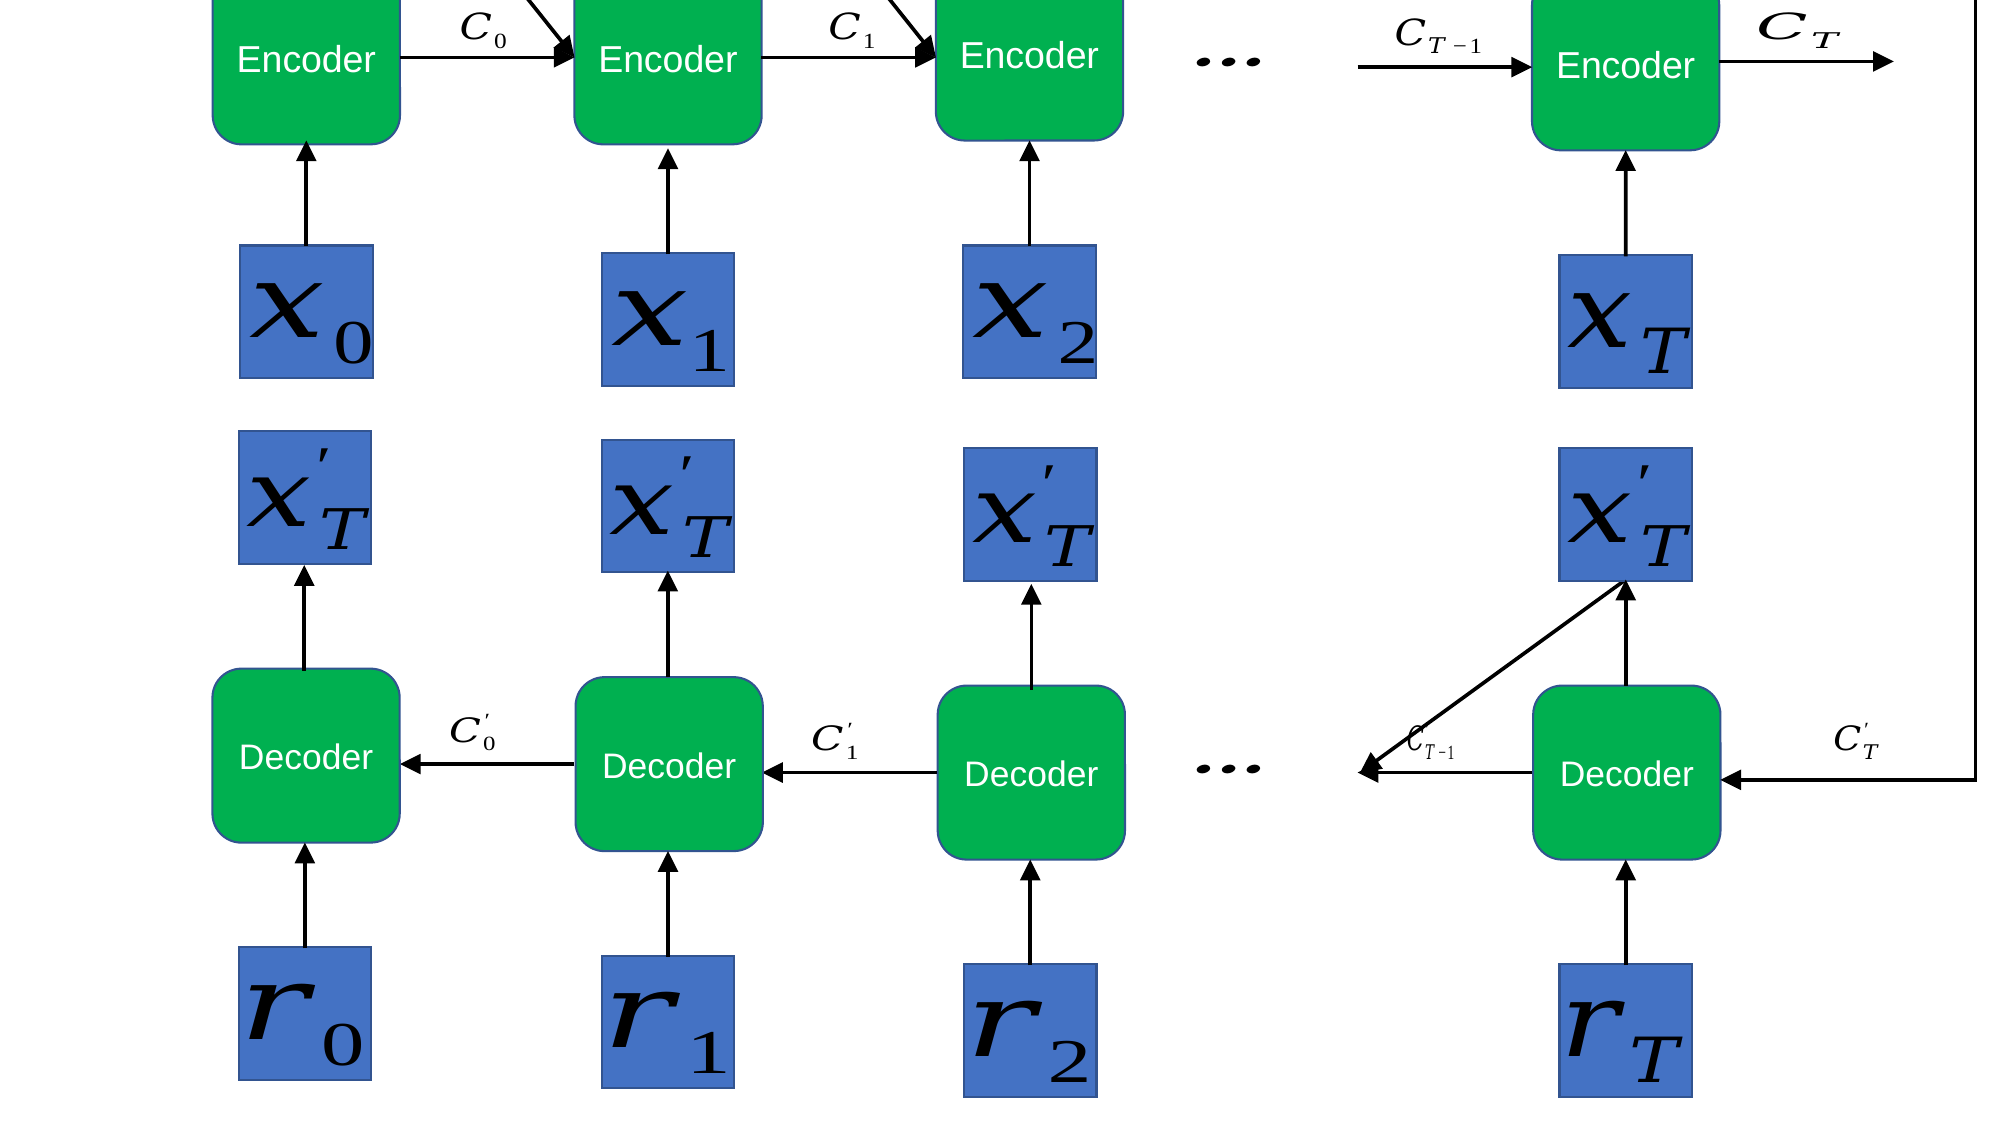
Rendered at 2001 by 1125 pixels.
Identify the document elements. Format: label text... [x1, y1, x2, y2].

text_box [733, 0, 936, 58]
text_box Decoder [1532, 684, 1722, 861]
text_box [1360, 514, 1561, 773]
text_box Encoder [934, 0, 1125, 142]
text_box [371, 0, 575, 58]
text_box Decoder [936, 684, 1127, 861]
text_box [1357, 162, 2000, 418]
text_box Decoder [574, 676, 764, 853]
text_box Encoder [211, 0, 402, 146]
text_box Encoder [573, 0, 763, 146]
text_box Decoder [211, 667, 401, 844]
text_box Encoder [1530, 0, 1721, 152]
